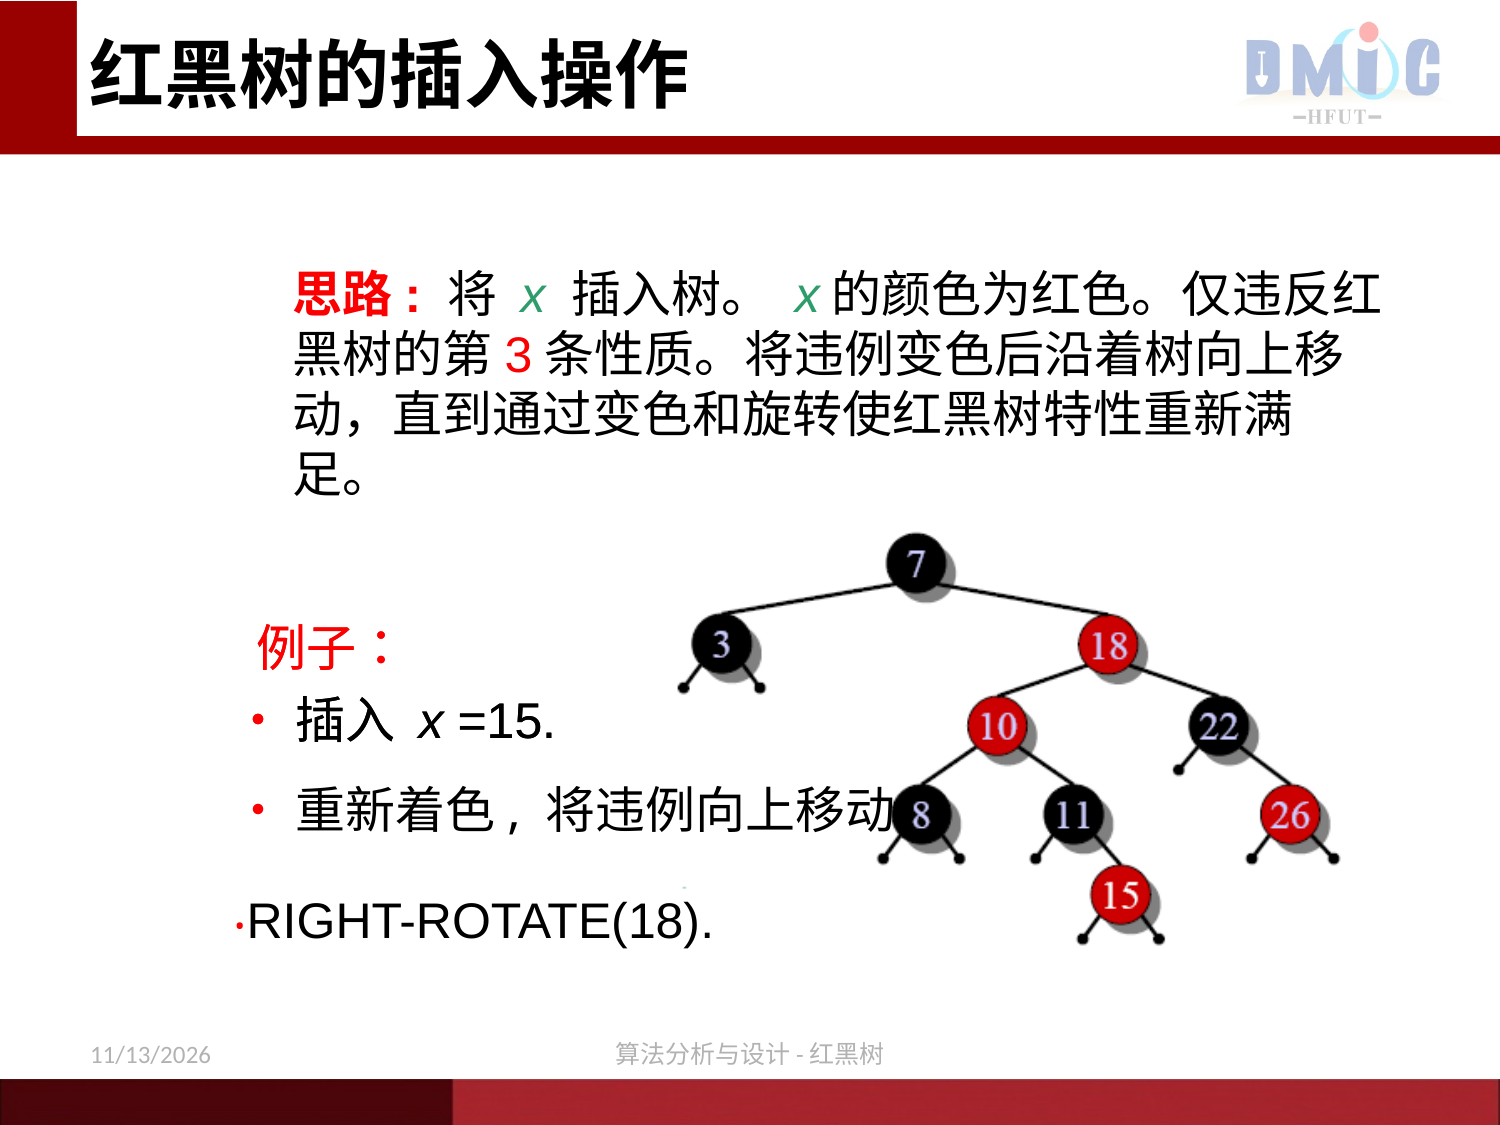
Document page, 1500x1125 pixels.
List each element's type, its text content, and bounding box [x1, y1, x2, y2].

text_box ‧插入 x =15. [218, 680, 638, 756]
picture [0, 1079, 1500, 1125]
text_box ‧重新着色, 将违例向上移动 [218, 771, 638, 846]
text_box ‧RIGHT-ROTATE(18). [218, 881, 638, 957]
text_box 例子： [242, 609, 526, 685]
picture [643, 524, 1377, 977]
text_box 红黑树的插入操作 [74, 20, 1425, 129]
footer 算法分析与设计-红黑树 [466, 1023, 1034, 1084]
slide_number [75, 1023, 425, 1084]
text_box 思路: 将 x 插入树。 x的颜色为红色。仅违反红黑树的第3条性质。将违例变色后沿着树向上移动，直到通过变色和旋转使红黑树特性重新满足。 [159, 255, 1406, 511]
